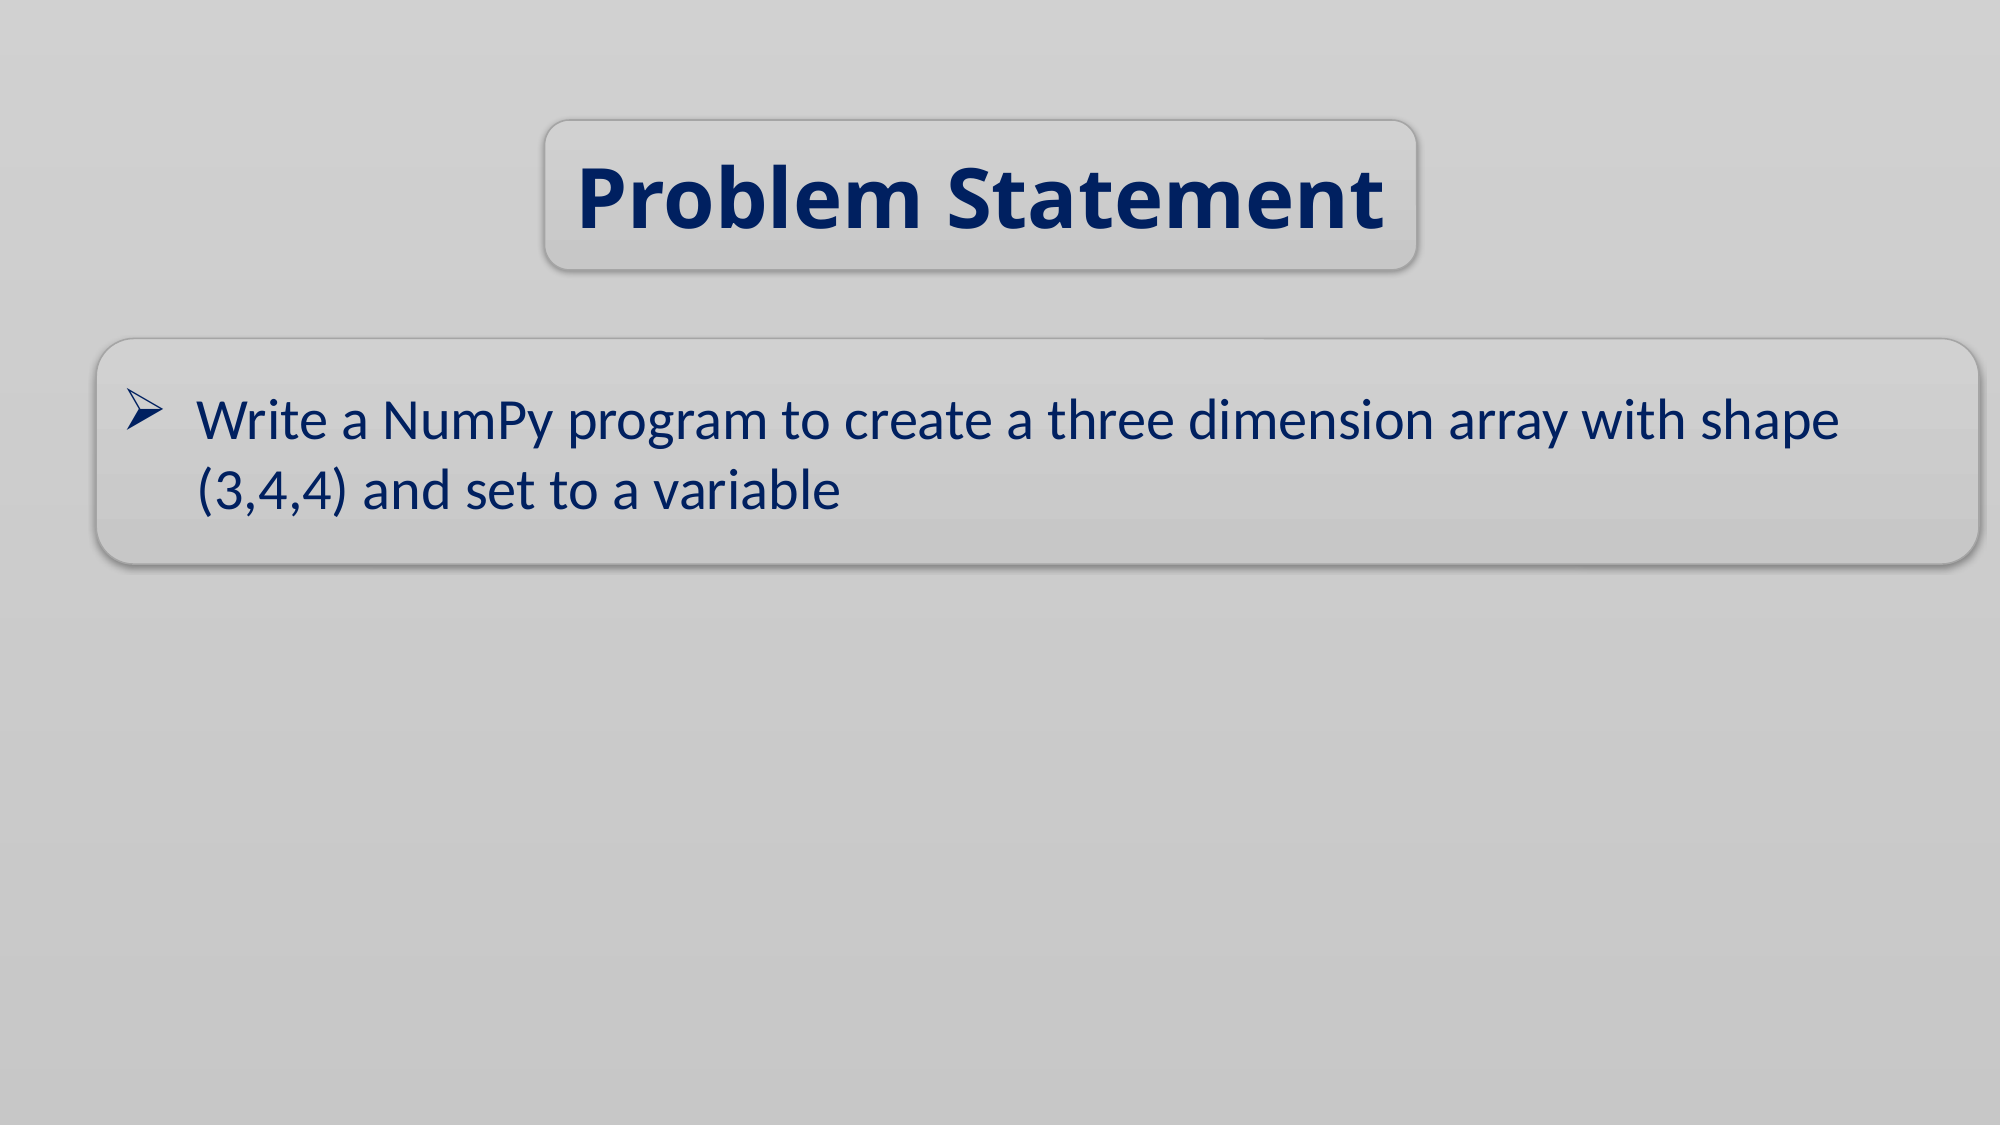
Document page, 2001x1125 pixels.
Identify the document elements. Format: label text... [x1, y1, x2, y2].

text_box Problem Statement [543, 119, 1418, 271]
text_box Write a NumPy program to create a three dimension array with shape (3,4,4) and set to a variable [95, 337, 1980, 565]
